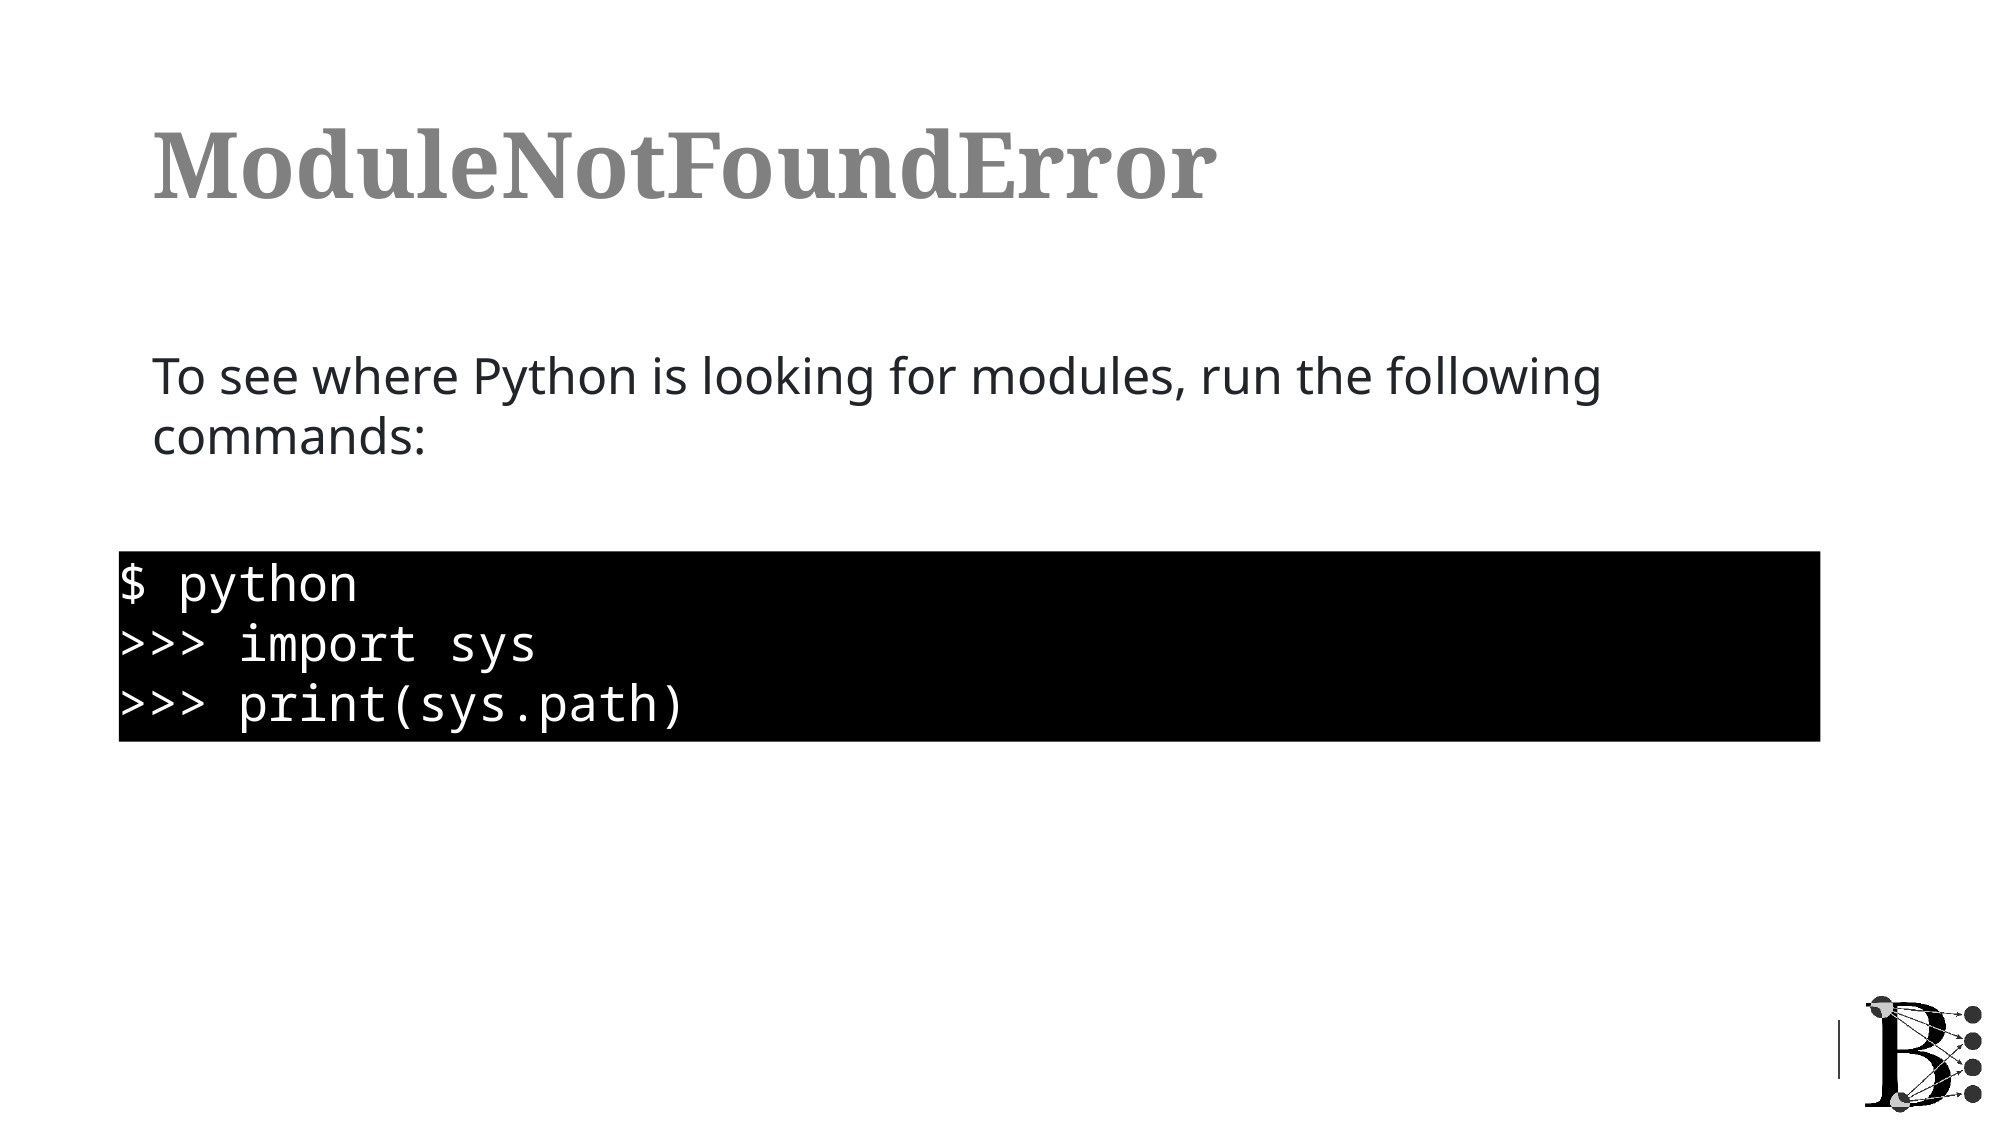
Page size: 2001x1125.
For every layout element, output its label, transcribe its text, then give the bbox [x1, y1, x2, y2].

title ModuleNotFoundError [137, 59, 1863, 278]
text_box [1838, 981, 1997, 1125]
text_box To see where Python is looking for modules, run the following commands: [137, 277, 1668, 532]
text_box $ python >>> import sys >>> print(sys.path) [118, 551, 1821, 742]
